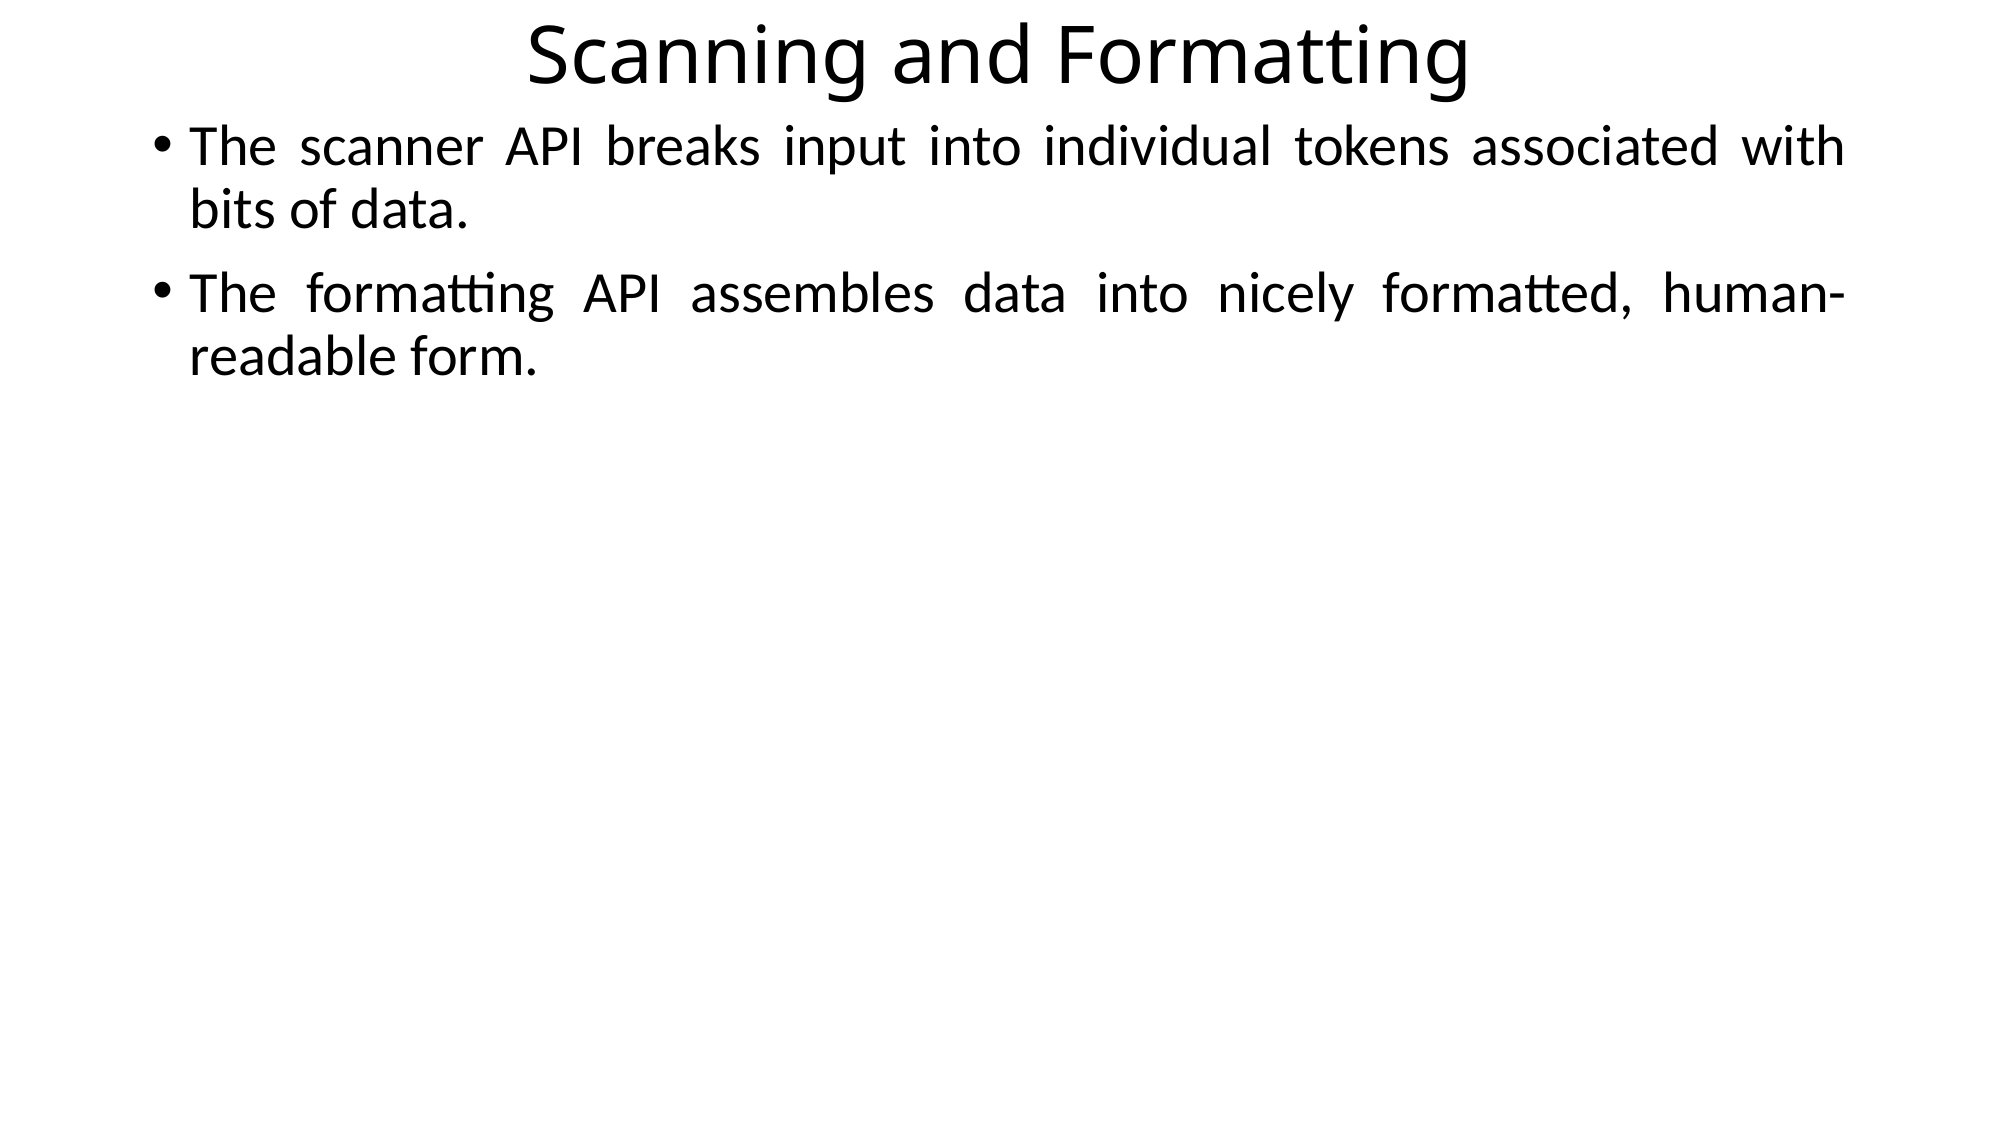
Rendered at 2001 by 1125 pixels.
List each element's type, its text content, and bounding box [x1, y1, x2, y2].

list The scanner API breaks input into individual tokens associated with bits of data. The formatting API assembles data into nicely formatted, human-readable form. [137, 108, 1863, 1101]
title Scanning and Formatting [137, 6, 1863, 108]
